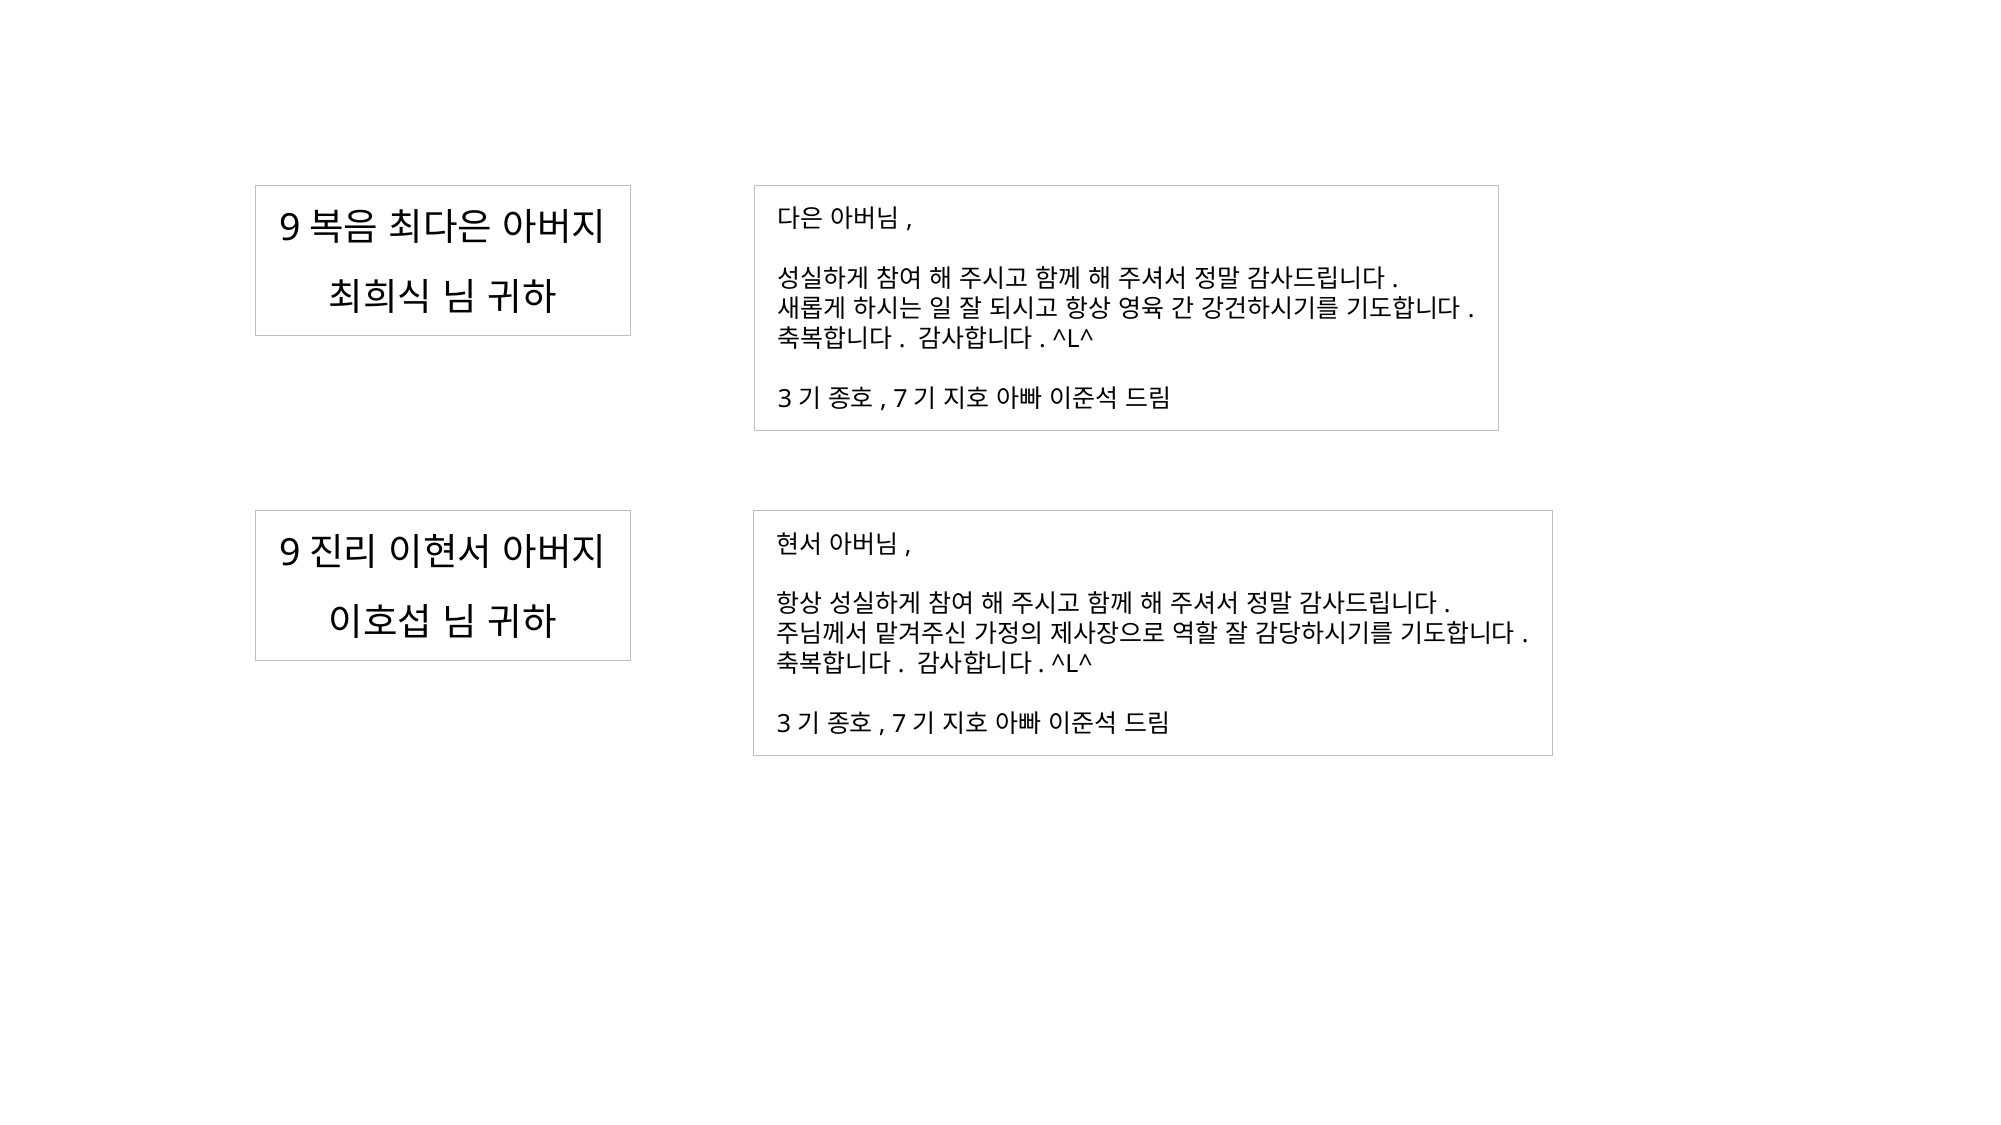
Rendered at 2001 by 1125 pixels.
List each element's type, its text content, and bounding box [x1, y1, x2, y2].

text_box 9진리 이현서 아버지 이호섭 님 귀하 [255, 510, 631, 661]
text_box 다은 아버님, 성실하게 참여 해 주시고 함께 해 주셔서 정말 감사드립니다. 새롭게 하시는 일 잘 되시고 항상 영육 간 강건하시기를 기도합니다. 축복합니다. 감사합니다. ^L^ 3기 종호, 7기 지호 아빠 이준석 드림 [754, 185, 1499, 431]
text_box 현서 아버님, 항상 성실하게 참여 해 주시고 함께 해 주셔서 정말 감사드립니다. 주님께서 맡겨주신 가정의 제사장으로 역할 잘 감당하시기를 기도합니다. 축복합니다. 감사합니다. ^L^ 3기 종호, 7기 지호 아빠 이준석 드림 [753, 510, 1553, 756]
text_box 9복음 최다은 아버지 최희식 님 귀하 [255, 185, 631, 336]
